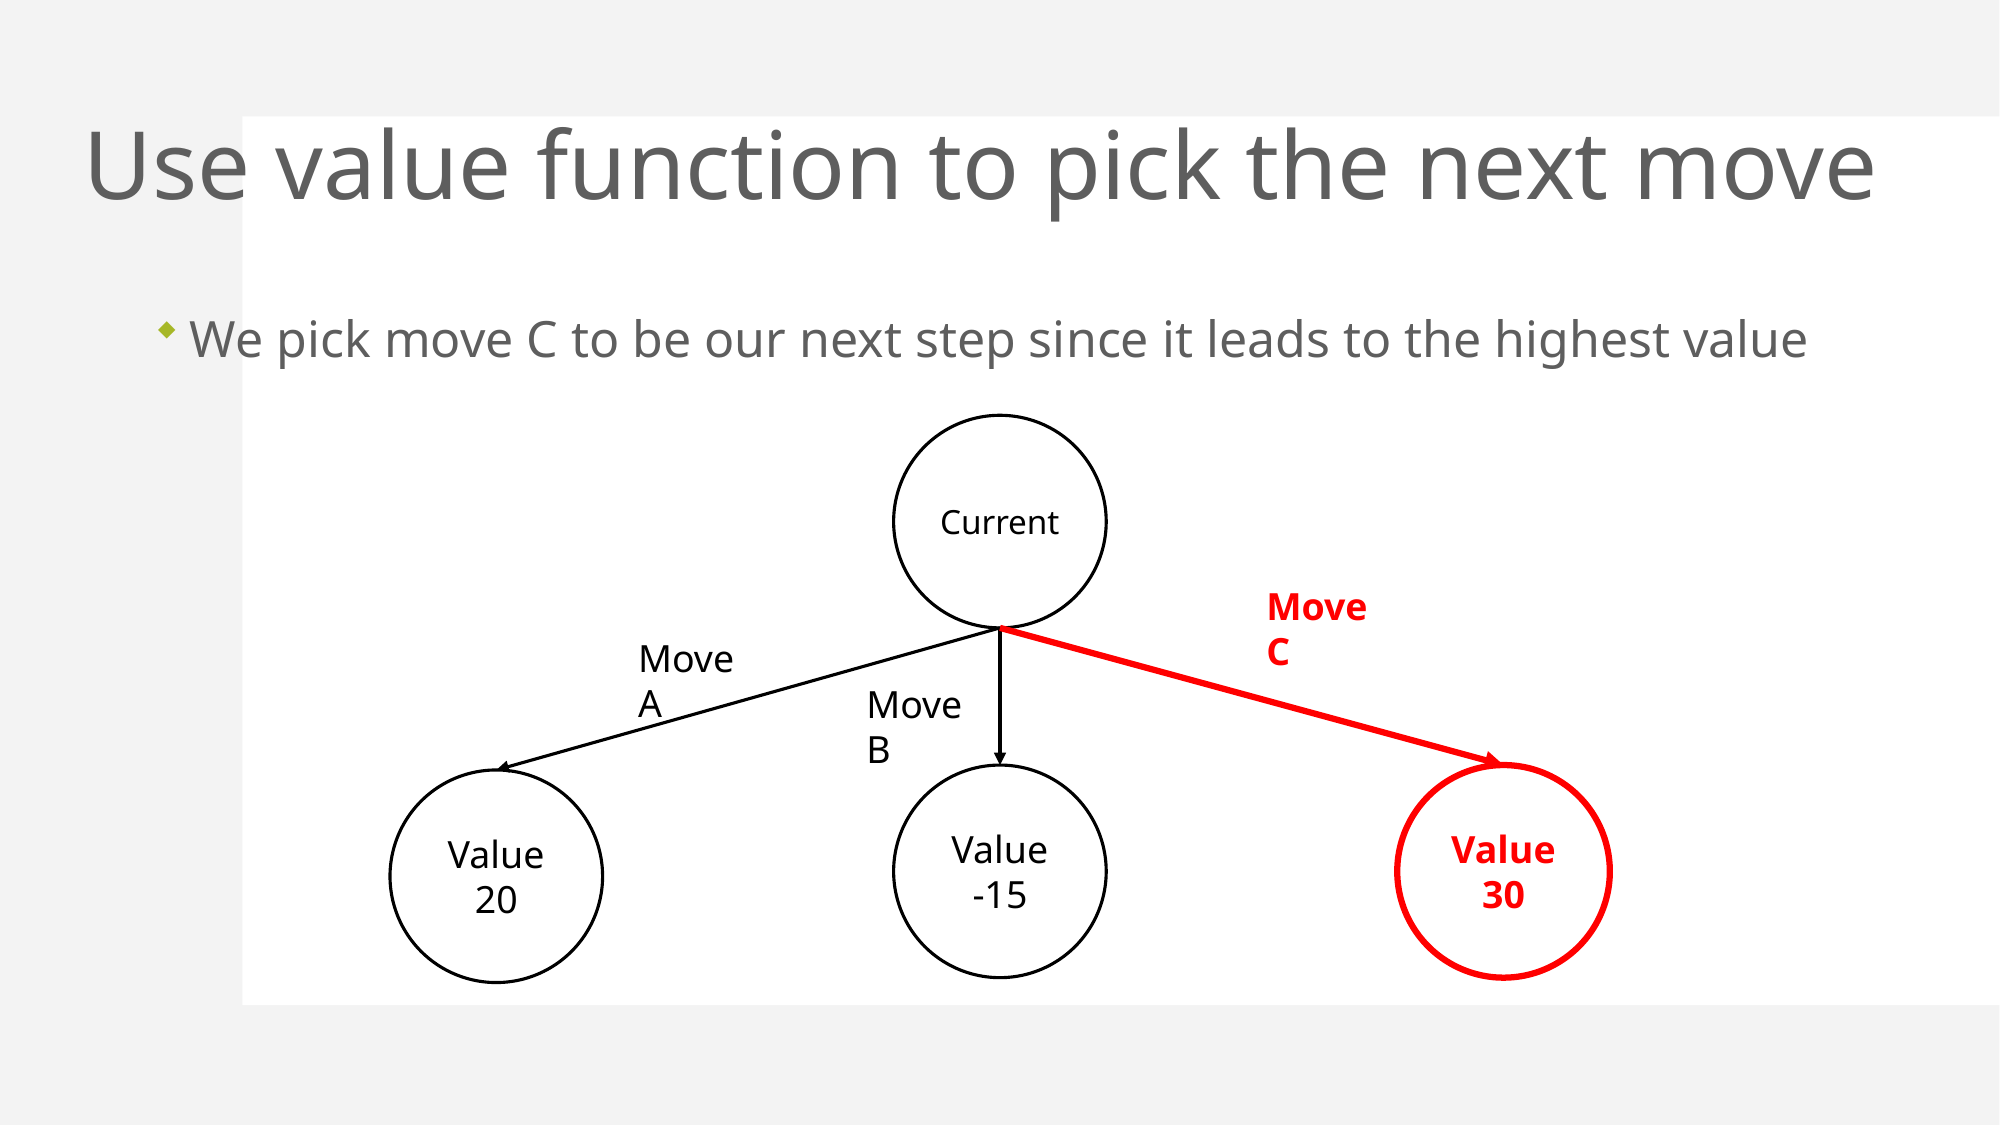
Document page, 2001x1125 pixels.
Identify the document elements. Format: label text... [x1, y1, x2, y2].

text_box Move C [1251, 575, 1401, 627]
text_box Value 30 [1396, 764, 1611, 979]
text_box Move B [851, 770, 1000, 779]
text_box Current [892, 414, 1108, 627]
title Use value function to pick the next move [68, 59, 1923, 278]
text_box Value -15 [892, 765, 1108, 979]
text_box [496, 627, 1000, 770]
list We pick move C to be our next step since it leads to the highest value [137, 299, 1863, 394]
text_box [999, 627, 1504, 765]
text_box Value 20 [388, 768, 604, 984]
